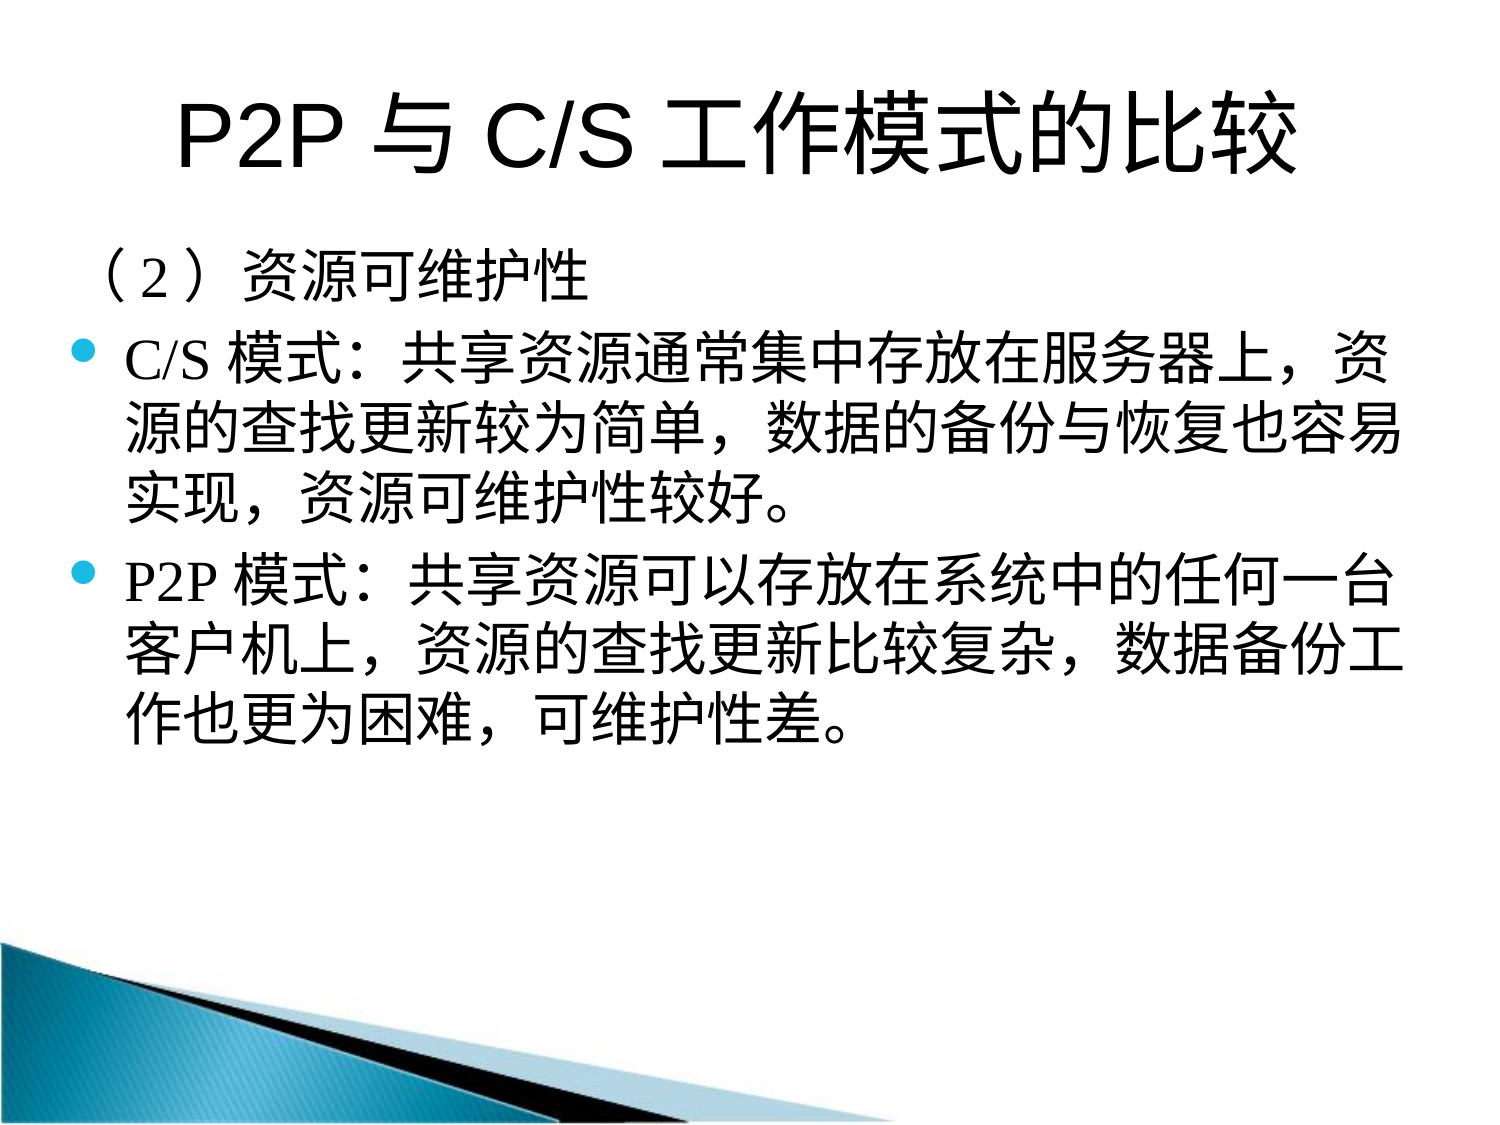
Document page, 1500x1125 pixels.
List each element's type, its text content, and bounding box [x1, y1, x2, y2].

list （2）资源可维护性 C/S模式：共享资源通常集中存放在服务器上，资源的查找更新较为简单，数据的备份与恢复也容易实现，资源可维护性较好。 P2P模式：共享资源可以存放在系统中的任何一台客户机上，资源的查找更新比较复杂，数据备份工作也更为困难，可维护性差。 [52, 231, 1426, 965]
picture [0, 823, 914, 1125]
title P2P与C/S工作模式的比较 [62, 37, 1413, 226]
